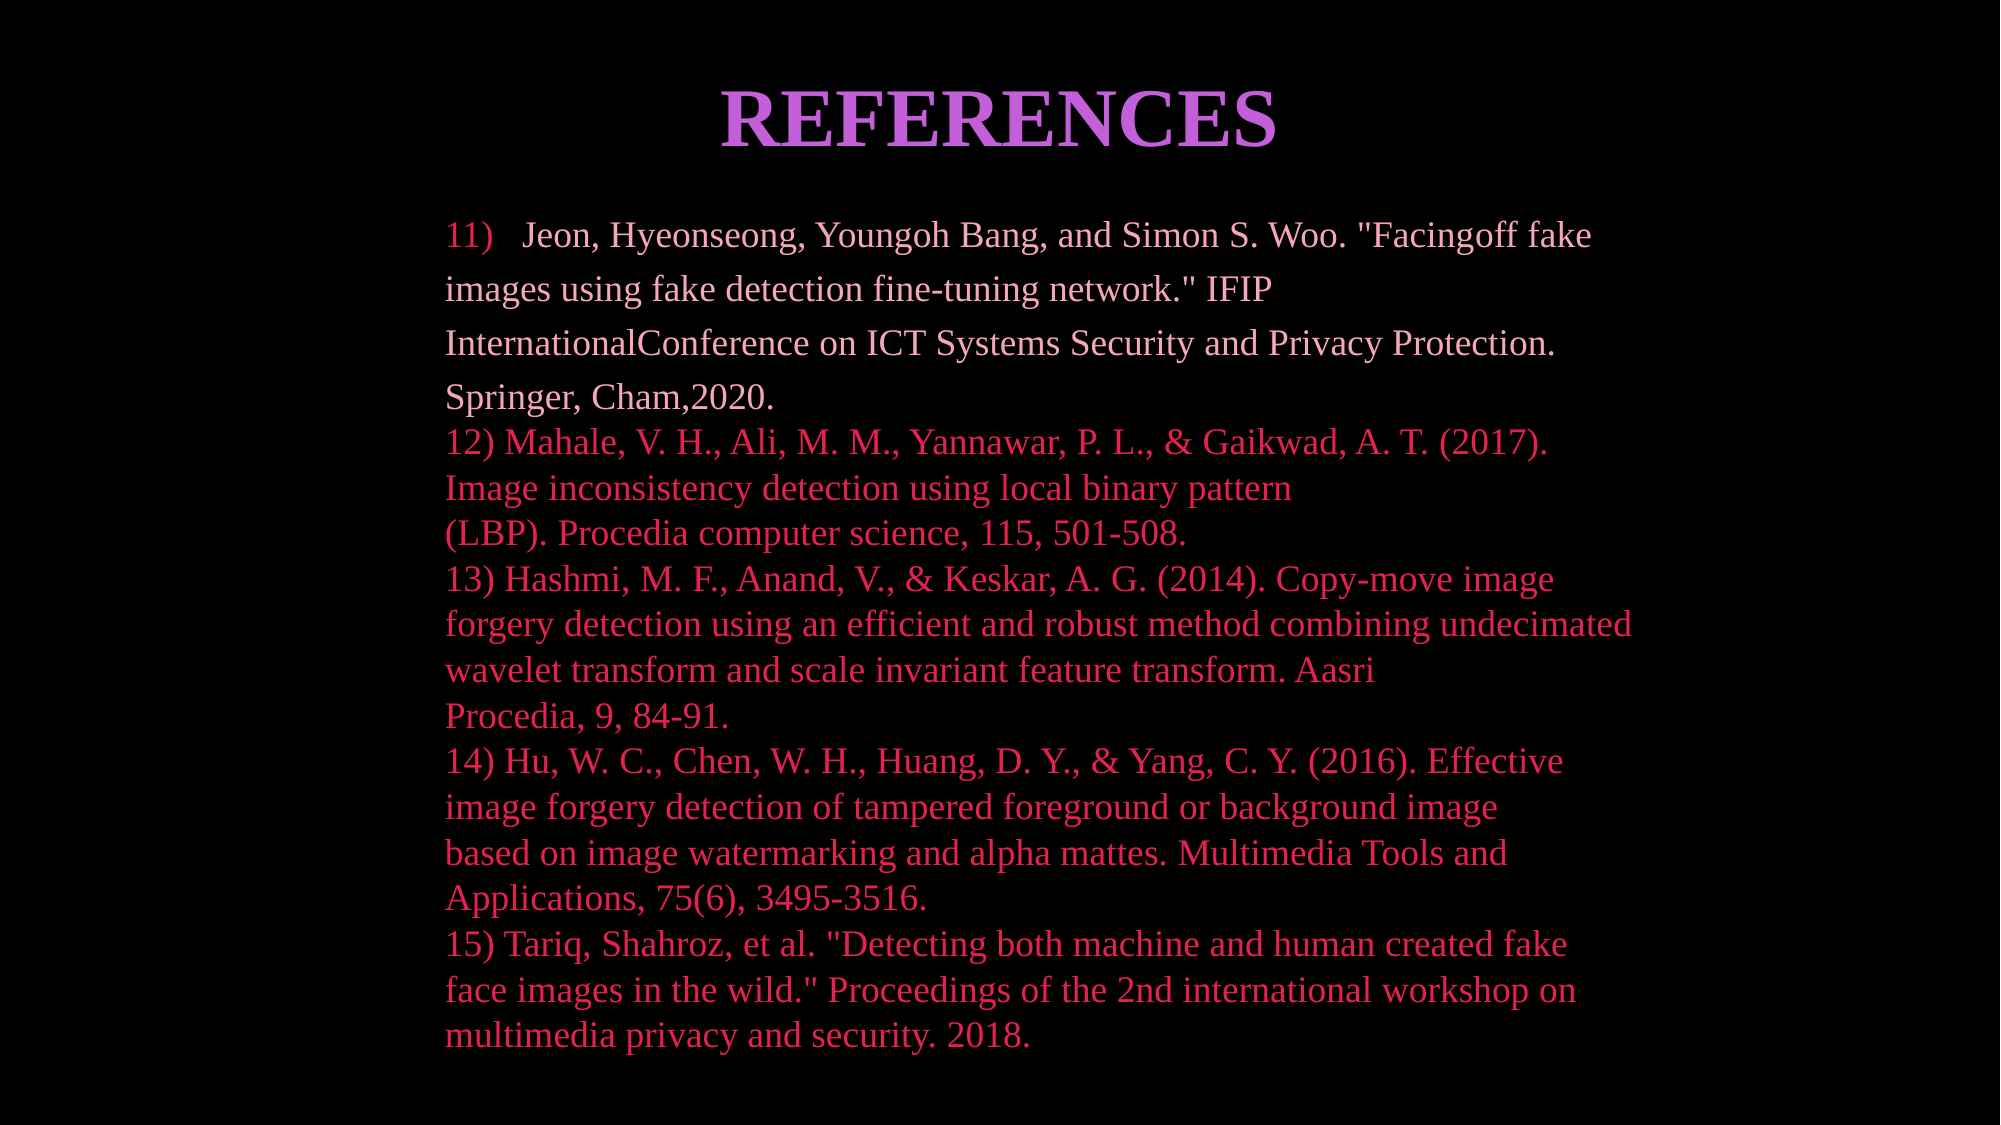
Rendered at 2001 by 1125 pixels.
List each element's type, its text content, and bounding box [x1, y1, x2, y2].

list 11) Jeon, Hyeonseong, Youngoh Bang, and Simon S. Woo. "Facingoff fake images using fake detection fine-tuning network." IFIP InternationalConference on ICT Systems Security and Privacy Protection. Springer, Cham,2020. 12) Mahale, V. H., Ali, M. M., Yannawar, P. L., & Gaikwad, A. T. (2017). Image inconsistency detection using local binary pattern (LBP). Procedia computer science, 115, 501-508. 13) Hashmi, M. F., Anand, V., & Keskar, A. G. (2014). Copy-move image forgery detection using an efficient and robust method combining undecimated wavelet transform and scale invariant feature transform. Aasri Procedia, 9, 84-91. 14) Hu, W. C., Chen, W. H., Huang, D. Y., & Yang, C. Y. (2016). Effective image forgery detection of tampered foreground or background image based on image watermarking and alpha mattes. Multimedia Tools and Applications, 75(6), 3495-3516. 15) Tariq, Shahroz, et al. "Detecting both machine and human created fake face images in the wild." Proceedings of the 2nd international workshop on multimedia privacy and security. 2018. [429, 193, 1670, 1109]
title rEFERENCES [0, 0, 2000, 239]
